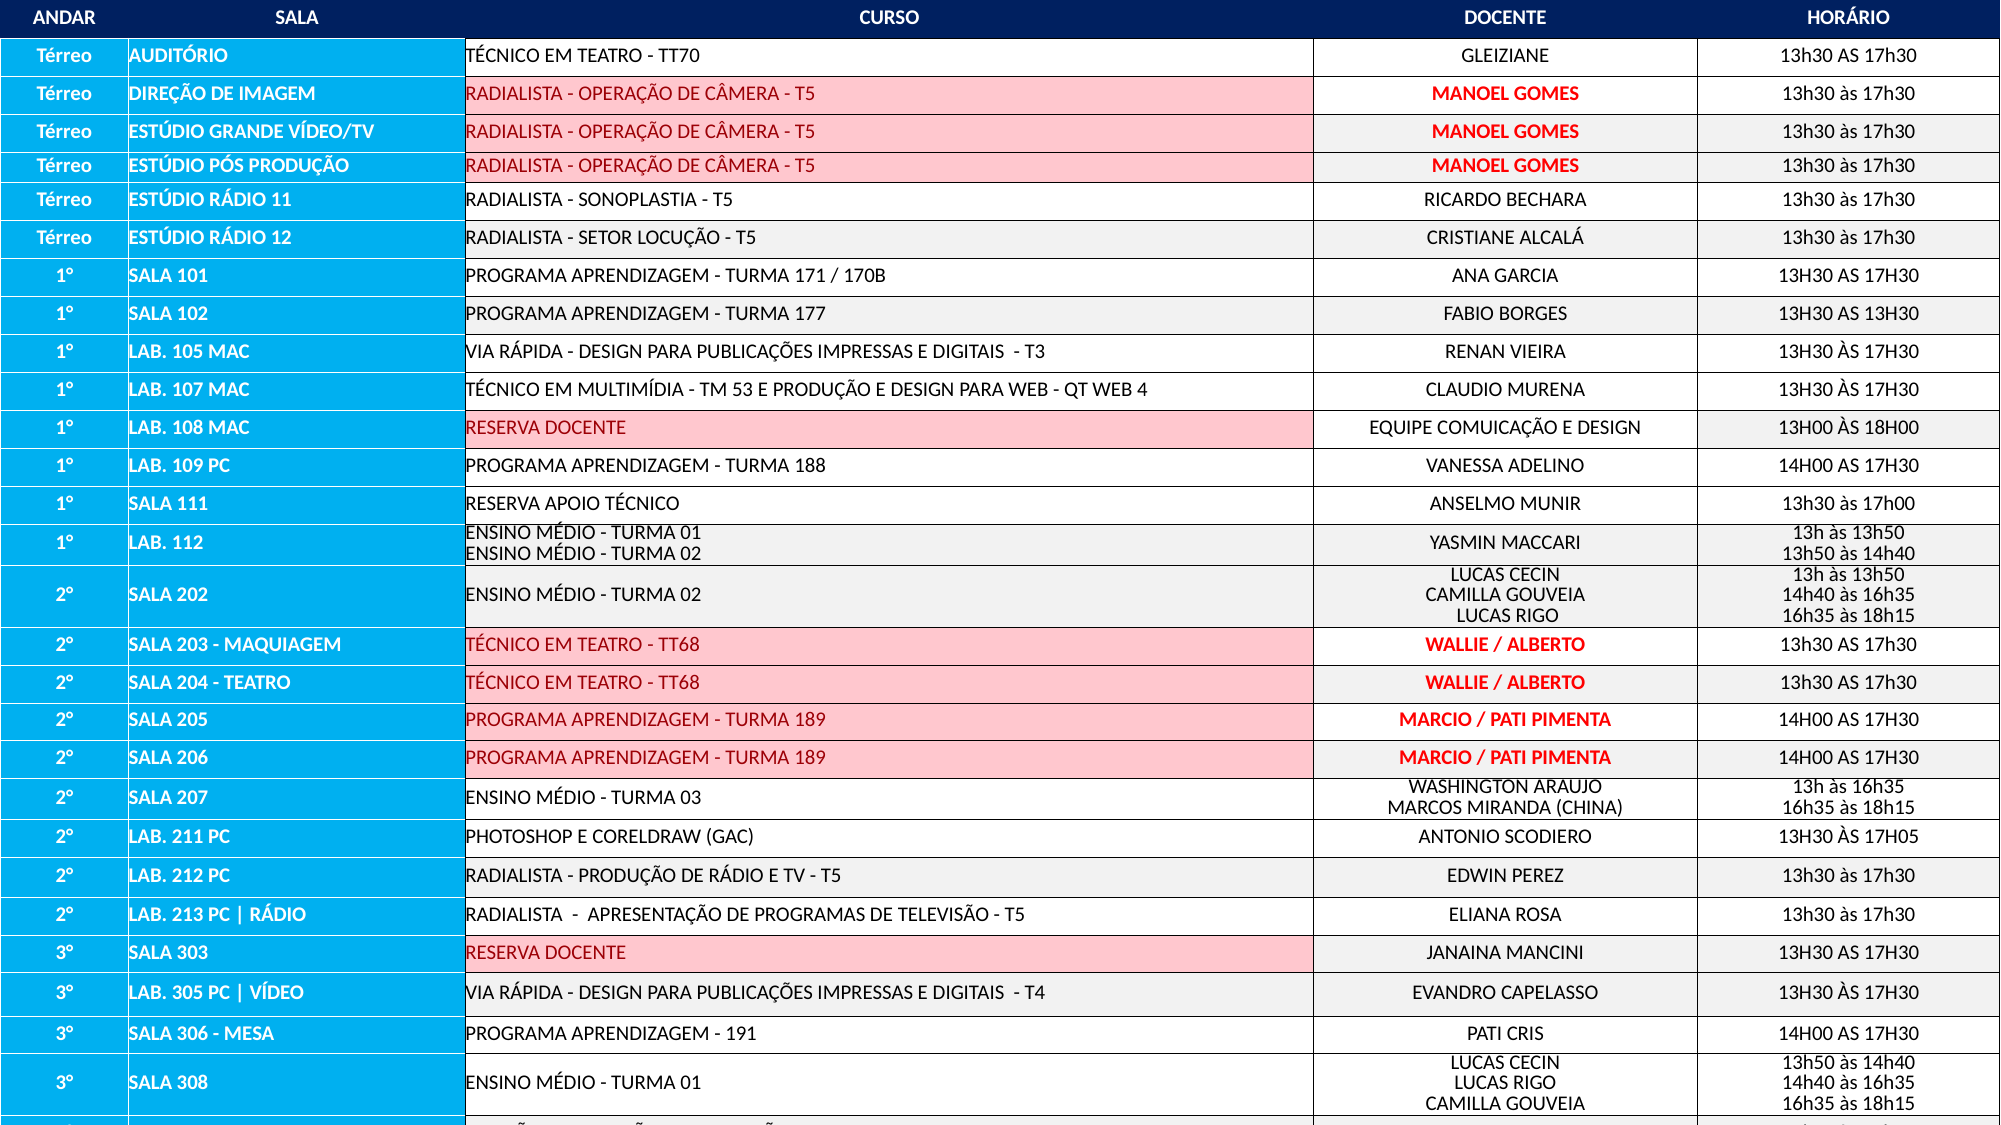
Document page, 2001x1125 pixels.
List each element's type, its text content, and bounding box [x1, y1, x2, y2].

table_cell ENSINO MÉDIO - TURMA 02 [466, 566, 1313, 627]
table_cell 13h30 às 17h30 [1698, 221, 1999, 258]
table_cell ENSINO MÉDIO - TURMA 03 [466, 779, 1313, 819]
table_cell RESERVA DOCENTE [466, 936, 1313, 972]
table_cell 13h30 às 17h30 [1698, 898, 1999, 935]
table_cell 2° [1, 666, 128, 703]
table_cell RICARDO BECHARA [1314, 183, 1697, 220]
table_cell MARCIO / PATI PIMENTA [1314, 741, 1697, 778]
table_cell LAB. 212 PC [129, 858, 465, 897]
table_cell SALA 101 [129, 259, 465, 296]
table_cell 13h às 13h50 14h40 às 16h35 16h35 às 18h15 [1698, 566, 1999, 627]
table_cell SALA 306 - MESA [129, 1017, 465, 1053]
table_cell 1° [1, 373, 128, 410]
table_cell 13H30 ÀS 17H30 [1698, 973, 1999, 1016]
table_cell LAB. 109 PC [129, 449, 465, 486]
table_cell ANA GARCIA [1314, 259, 1697, 296]
table_cell PROGRAMA APRENDIZAGEM - TURMA 177 [466, 297, 1313, 334]
table_cell 13h30 às 17h30 [1698, 1116, 1999, 1125]
table_cell 13h30 às 17h30 [1698, 858, 1999, 897]
table_cell 1° [1, 259, 128, 296]
table_cell ENSINO MÉDIO - TURMA 01 [466, 1054, 1313, 1115]
table_cell 13H30 ÀS 17H30 [1698, 373, 1999, 410]
table_cell 14H00 AS 17H30 [1698, 449, 1999, 486]
table_cell 2° [1, 704, 128, 740]
table_cell Térreo [1, 221, 128, 258]
table_cell 3° [1, 1017, 128, 1053]
table_cell AUDITÓRIO [129, 39, 465, 76]
table_cell 3° [1, 973, 128, 1016]
table_header DOCENTE [1313, 0, 1697, 38]
table_cell 13h30 às 17h30 [1698, 77, 1999, 114]
table_cell PROGRAMA APRENDIZAGEM - TURMA 188 [466, 449, 1313, 486]
table_cell YASMIN MACCARI [1314, 525, 1697, 565]
table_cell SALA 206 [129, 741, 465, 778]
table_cell 13H30 ÀS 17H05 [1698, 820, 1999, 857]
table_cell 13H00 ÀS 18H00 [1698, 411, 1999, 448]
table_cell EQUIPE COMUICAÇÃO E DESIGN [1314, 411, 1697, 448]
table_cell DIREÇÃO DE IMAGEM [129, 77, 465, 114]
table_cell 13h30 às 17h30 [1698, 183, 1999, 220]
table_cell SALA 111 [129, 487, 465, 524]
table_cell Térreo [1, 39, 128, 76]
table_cell 13h30 às 17h30 [1698, 153, 1999, 182]
table_cell TÉCNICO EM TEATRO - TT68 [466, 628, 1313, 665]
table_cell LAB. 112 [129, 525, 465, 565]
table_cell EVANDRO CAPELASSO [1314, 973, 1697, 1016]
table_cell SALA 308 [129, 1054, 465, 1115]
table_cell 1° [1, 335, 128, 372]
table_cell ANTONIO SCODIERO [1314, 820, 1697, 857]
table_cell ELIANA ROSA [1314, 898, 1697, 935]
table_cell MIRELA TERCE [1314, 1116, 1697, 1125]
table_cell RADIALISTA - APRESENTAÇÃO DE PROGRAMAS DE TELEVISÃO - T5 [466, 898, 1313, 935]
table_cell 13h30 às 17h00 [1698, 487, 1999, 524]
table_header HORÁRIO [1697, 0, 2000, 38]
table_cell RADIALISTA - OPERAÇÃO DE CÂMERA - T5 [466, 115, 1313, 152]
table_header SALA [129, 0, 465, 38]
table_cell 13H30 AS 17H30 [1698, 259, 1999, 296]
table_cell 13h30 às 17h30 [1698, 115, 1999, 152]
table_cell 13h30 AS 17h30 [1698, 39, 1999, 76]
table_header CURSO [465, 0, 1313, 38]
table_cell 3° [1, 1116, 128, 1125]
table_cell LAB.309 [129, 1116, 465, 1125]
table_cell SALA 205 [129, 704, 465, 740]
table_cell ESTÚDIO GRANDE VÍDEO/TV [129, 115, 465, 152]
table_cell PROGRAMA APRENDIZAGEM - TURMA 189 [466, 704, 1313, 740]
table_cell 1° [1, 411, 128, 448]
table_cell RENAN VIEIRA [1314, 335, 1697, 372]
table_cell PROGRAMA APRENDIZAGEM - TURMA 171 / 170B [466, 259, 1313, 296]
table_cell VIA RÁPIDA - DESIGN PARA PUBLICAÇÕES IMPRESSAS E DIGITAIS - T3 [466, 335, 1313, 372]
table_cell VANESSA ADELINO [1314, 449, 1697, 486]
table_cell ANSELMO MUNIR [1314, 487, 1697, 524]
table_cell 1° [1, 297, 128, 334]
table_cell 13h às 16h35 16h35 às 18h15 [1698, 779, 1999, 819]
table_cell WASHINGTON ARAUJO MARCOS MIRANDA (CHINA) [1314, 779, 1697, 819]
table_cell 2° [1, 741, 128, 778]
table_cell 14H00 AS 17H30 [1698, 1017, 1999, 1053]
table_cell LAB. 213 PC | RÁDIO [129, 898, 465, 935]
table_cell MANOEL GOMES [1314, 115, 1697, 152]
table_cell RESERVA APOIO TÉCNICO [466, 487, 1313, 524]
table_cell CRISTIANE ALCALÁ [1314, 221, 1697, 258]
table_cell SALA 204 - TEATRO [129, 666, 465, 703]
table_cell ESTÚDIO RÁDIO 11 [129, 183, 465, 220]
table_cell CLAUDIO MURENA [1314, 373, 1697, 410]
table_header ANDAR [0, 0, 129, 38]
table_cell LAB. 108 MAC [129, 411, 465, 448]
table_cell MANOEL GOMES [1314, 153, 1697, 182]
table_cell 2° [1, 566, 128, 627]
table_cell RADIALISTA - OPERAÇÃO DE CÂMERA - T5 [466, 153, 1313, 182]
table_cell 13H30 AS 13H30 [1698, 297, 1999, 334]
table_cell RADIALISTA - PRODUÇÃO DE RÁDIO E TV - T5 [466, 858, 1313, 897]
table_cell SALA 203 - MAQUIAGEM [129, 628, 465, 665]
table_cell 13H30 ÀS 17H30 [1698, 335, 1999, 372]
table_cell 3° [1, 1054, 128, 1115]
table_cell RADIALISTA - OPERAÇÃO DE CÂMERA - T5 [466, 77, 1313, 114]
table_cell SALA 303 [129, 936, 465, 972]
table_cell 2° [1, 858, 128, 897]
table_cell 13h30 AS 17h30 [1698, 628, 1999, 665]
table_cell CRIAÇÃO E PRODUÇÃO DE ANIMAÇÕES - QT ANIM 2 [466, 1116, 1313, 1125]
table_cell GLEIZIANE [1314, 39, 1697, 76]
table_cell 1° [1, 449, 128, 486]
table_cell MANOEL GOMES [1314, 77, 1697, 114]
table_cell SALA 102 [129, 297, 465, 334]
table_cell PROGRAMA APRENDIZAGEM - 191 [466, 1017, 1313, 1053]
table_cell 2° [1, 628, 128, 665]
table_cell VIA RÁPIDA - DESIGN PARA PUBLICAÇÕES IMPRESSAS E DIGITAIS - T4 [466, 973, 1313, 1016]
table_cell TÉCNICO EM TEATRO - TT68 [466, 666, 1313, 703]
table_cell 13h às 13h50 13h50 às 14h40 [1698, 525, 1999, 565]
table_cell 13h30 AS 17h30 [1698, 666, 1999, 703]
table_cell SALA 207 [129, 779, 465, 819]
table_cell 13h50 às 14h40 14h40 às 16h35 16h35 às 18h15 [1698, 1054, 1999, 1115]
table_cell RADIALISTA - SETOR LOCUÇÃO - T5 [466, 221, 1313, 258]
table_cell ESTÚDIO RÁDIO 12 [129, 221, 465, 258]
table_cell TÉCNICO EM TEATRO - TT70 [466, 39, 1313, 76]
table_cell WALLIE / ALBERTO [1314, 666, 1697, 703]
table_cell RESERVA DOCENTE [466, 411, 1313, 448]
table_cell Térreo [1, 183, 128, 220]
table_cell PROGRAMA APRENDIZAGEM - TURMA 189 [466, 741, 1313, 778]
table_cell PATI CRIS [1314, 1017, 1697, 1053]
table_cell MARCIO / PATI PIMENTA [1314, 704, 1697, 740]
table_cell 3° [1, 936, 128, 972]
table_cell ENSINO MÉDIO - TURMA 01 ENSINO MÉDIO - TURMA 02 [466, 525, 1313, 565]
table_cell EDWIN PEREZ [1314, 858, 1697, 897]
table_cell 14H00 AS 17H30 [1698, 704, 1999, 740]
table_cell 1° [1, 487, 128, 524]
table_cell SALA 202 [129, 566, 465, 627]
table_cell LUCAS CECIN LUCAS RIGO CAMILLA GOUVEIA [1314, 1054, 1697, 1115]
table_cell Térreo [1, 77, 128, 114]
table_cell PHOTOSHOP E CORELDRAW (GAC) [466, 820, 1313, 857]
table_cell LAB. 107 MAC [129, 373, 465, 410]
table_cell Térreo [1, 153, 128, 182]
table_cell TÉCNICO EM MULTIMÍDIA - TM 53 E PRODUÇÃO E DESIGN PARA WEB - QT WEB 4 [466, 373, 1313, 410]
table_cell LAB. 211 PC [129, 820, 465, 857]
table_cell 13H30 AS 17H30 [1698, 936, 1999, 972]
table_cell Térreo [1, 115, 128, 152]
table_cell 1° [1, 525, 128, 565]
table_cell LAB. 305 PC | VÍDEO [129, 973, 465, 1016]
table_cell 14H00 AS 17H30 [1698, 741, 1999, 778]
table_cell ESTÚDIO PÓS PRODUÇÃO [129, 153, 465, 182]
table_cell WALLIE / ALBERTO [1314, 628, 1697, 665]
table_cell FABIO BORGES [1314, 297, 1697, 334]
table_cell 2° [1, 898, 128, 935]
table_cell 2° [1, 820, 128, 857]
table_cell 2° [1, 779, 128, 819]
table_cell LUCAS CECIN CAMILLA GOUVEIA LUCAS RIGO [1314, 566, 1697, 627]
table_cell LAB. 105 MAC [129, 335, 465, 372]
table_cell JANAINA MANCINI [1314, 936, 1697, 972]
table_cell RADIALISTA - SONOPLASTIA - T5 [466, 183, 1313, 220]
